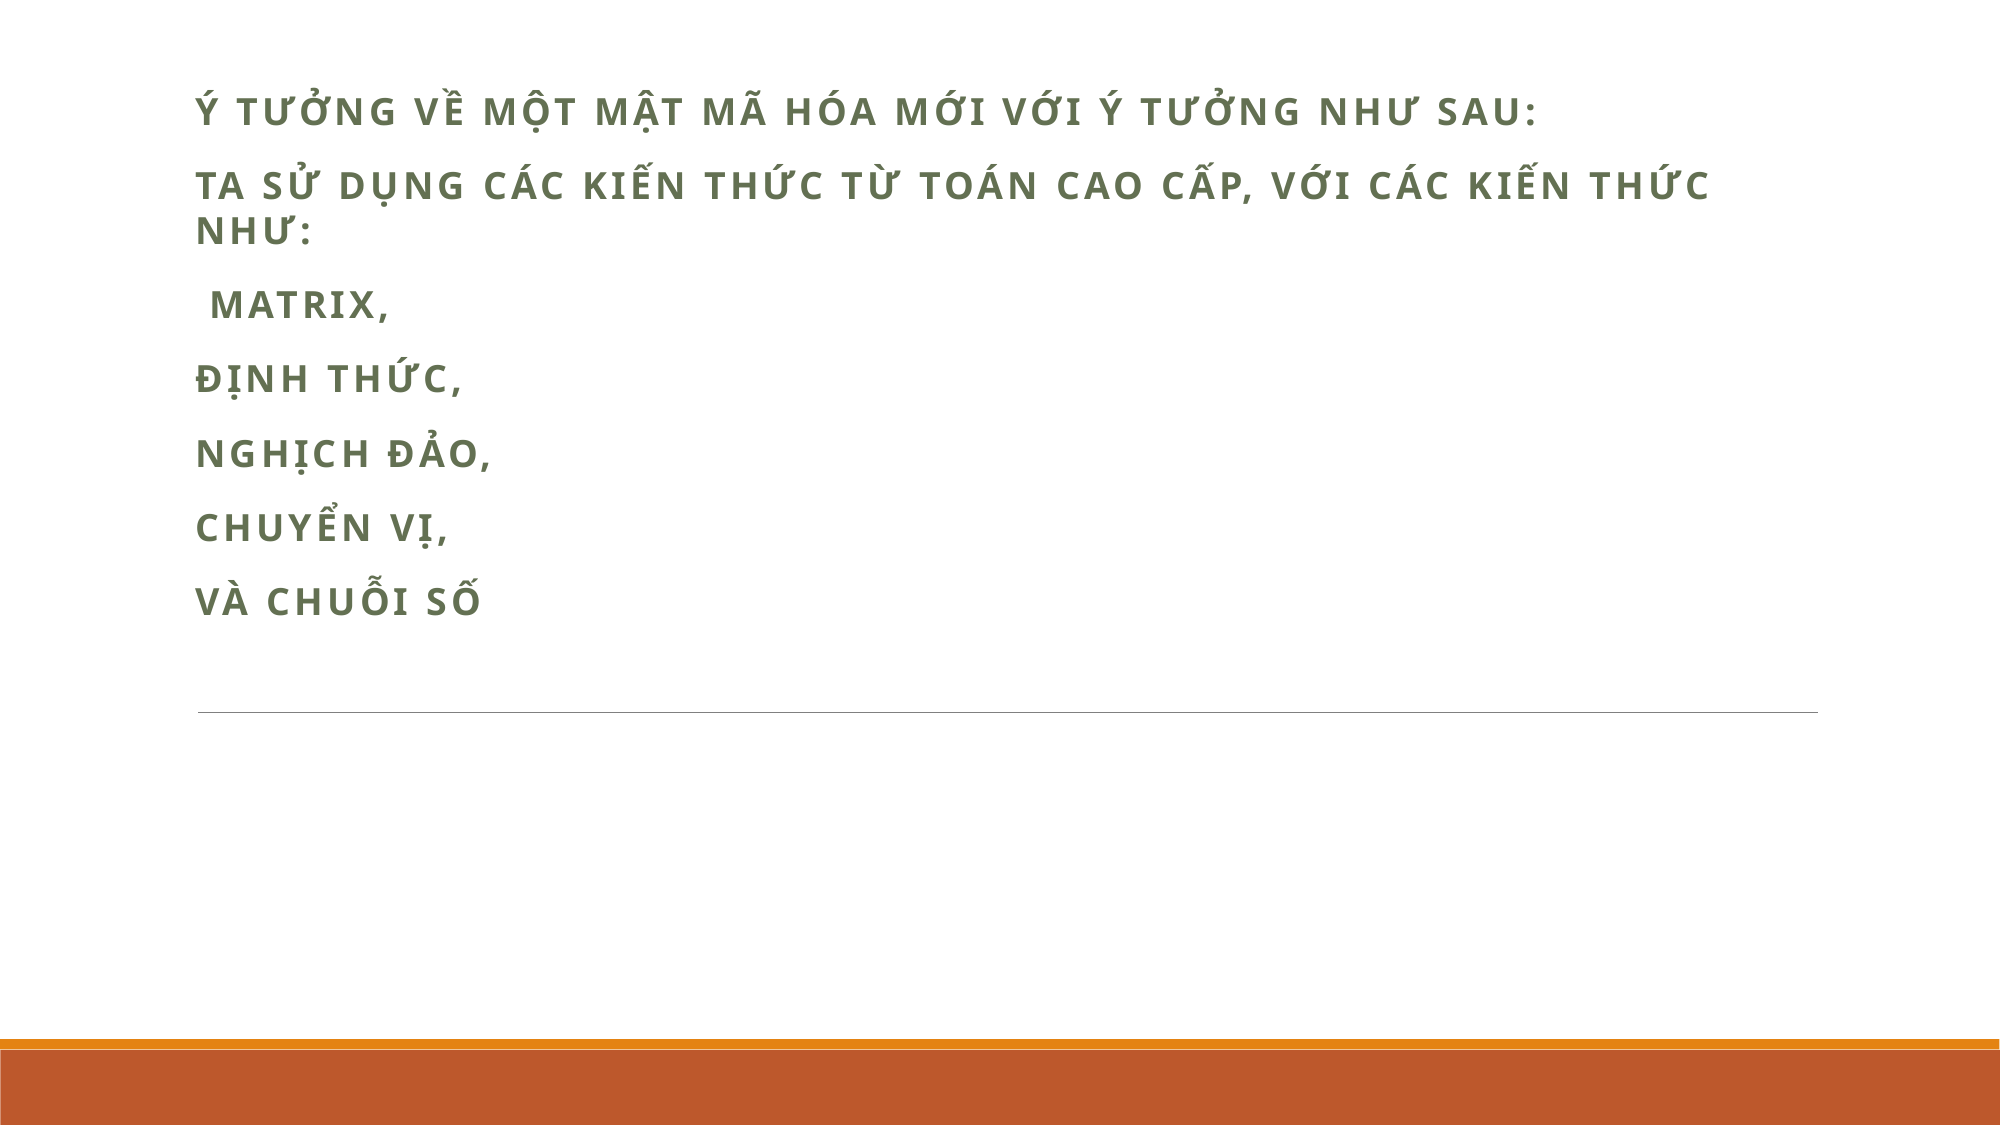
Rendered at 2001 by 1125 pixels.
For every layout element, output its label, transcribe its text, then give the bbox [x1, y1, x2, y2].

subtitle ý tưởng về một mật mã hóa mới với ý tưởng như sau: ta sử dụng các kiến thức từ toán cao cấp, với các kiến thức như: matrix, định thức, nghịch đảo, chuyển vị, và chuỗi số [180, 80, 1831, 919]
